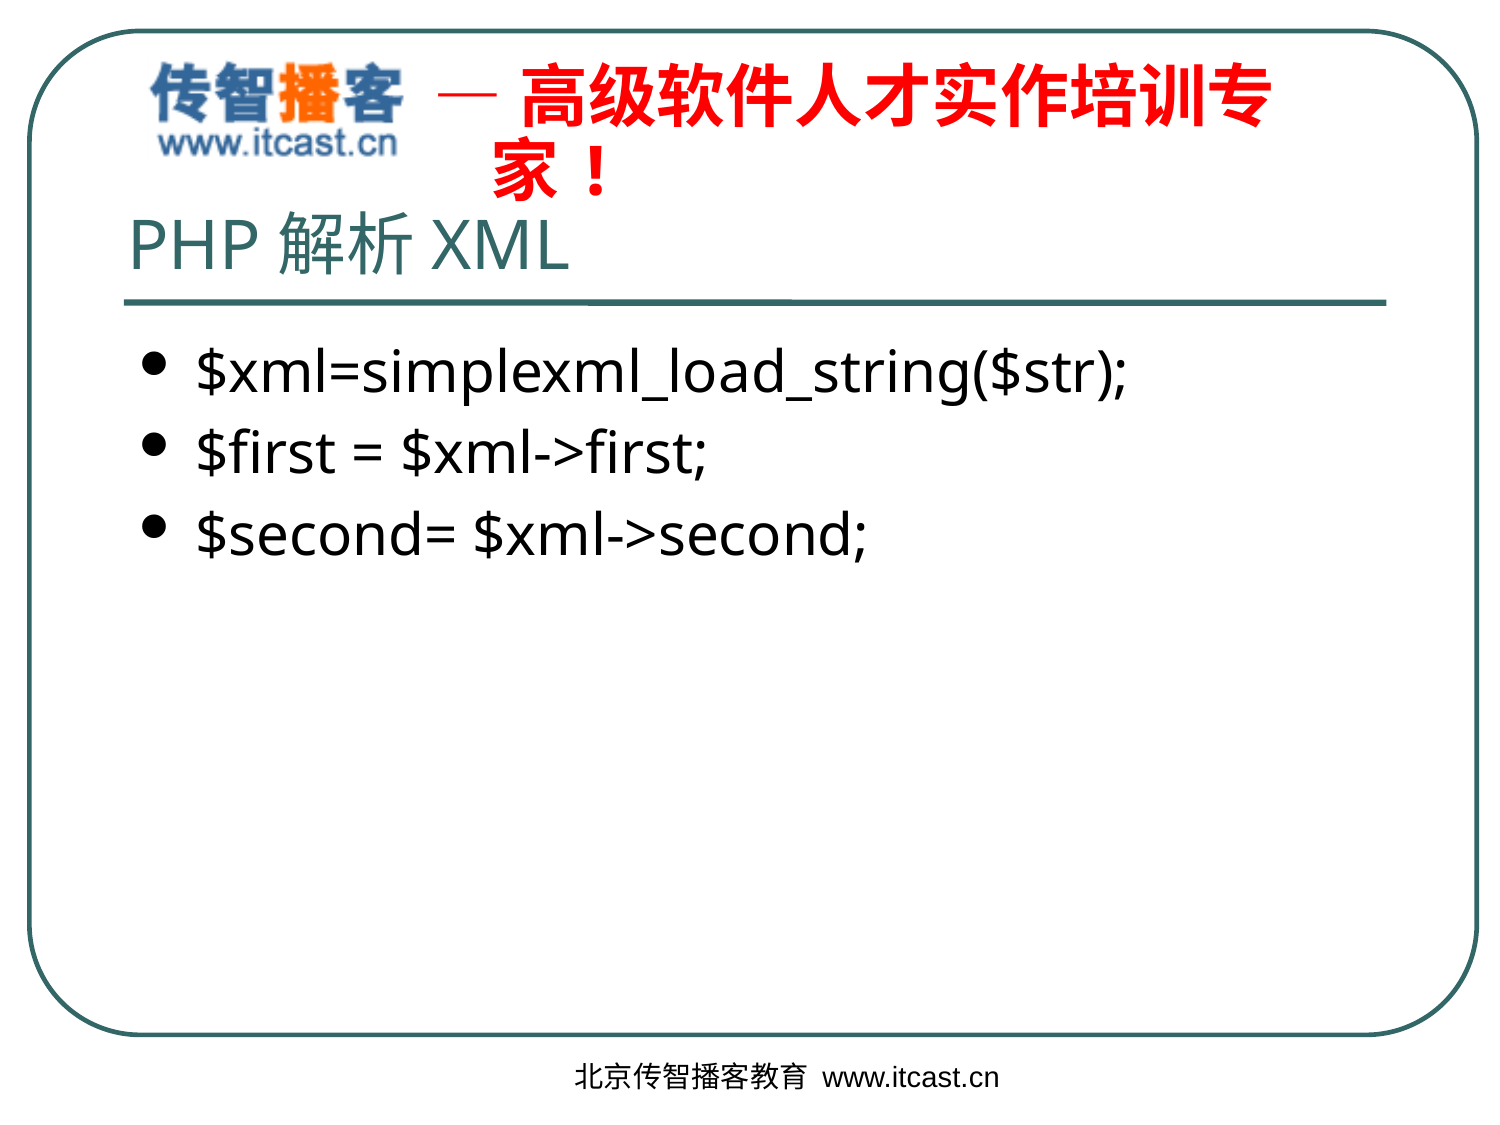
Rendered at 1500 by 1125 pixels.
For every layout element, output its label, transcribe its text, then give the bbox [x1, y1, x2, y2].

title PHP解析XML [112, 54, 1375, 291]
list $xml=simplexml_load_string($str); $first = $xml->first; $second= $xml->second; [123, 326, 1375, 999]
footer 北京传智播客教育 www.itcast.cn [549, 1050, 1026, 1125]
